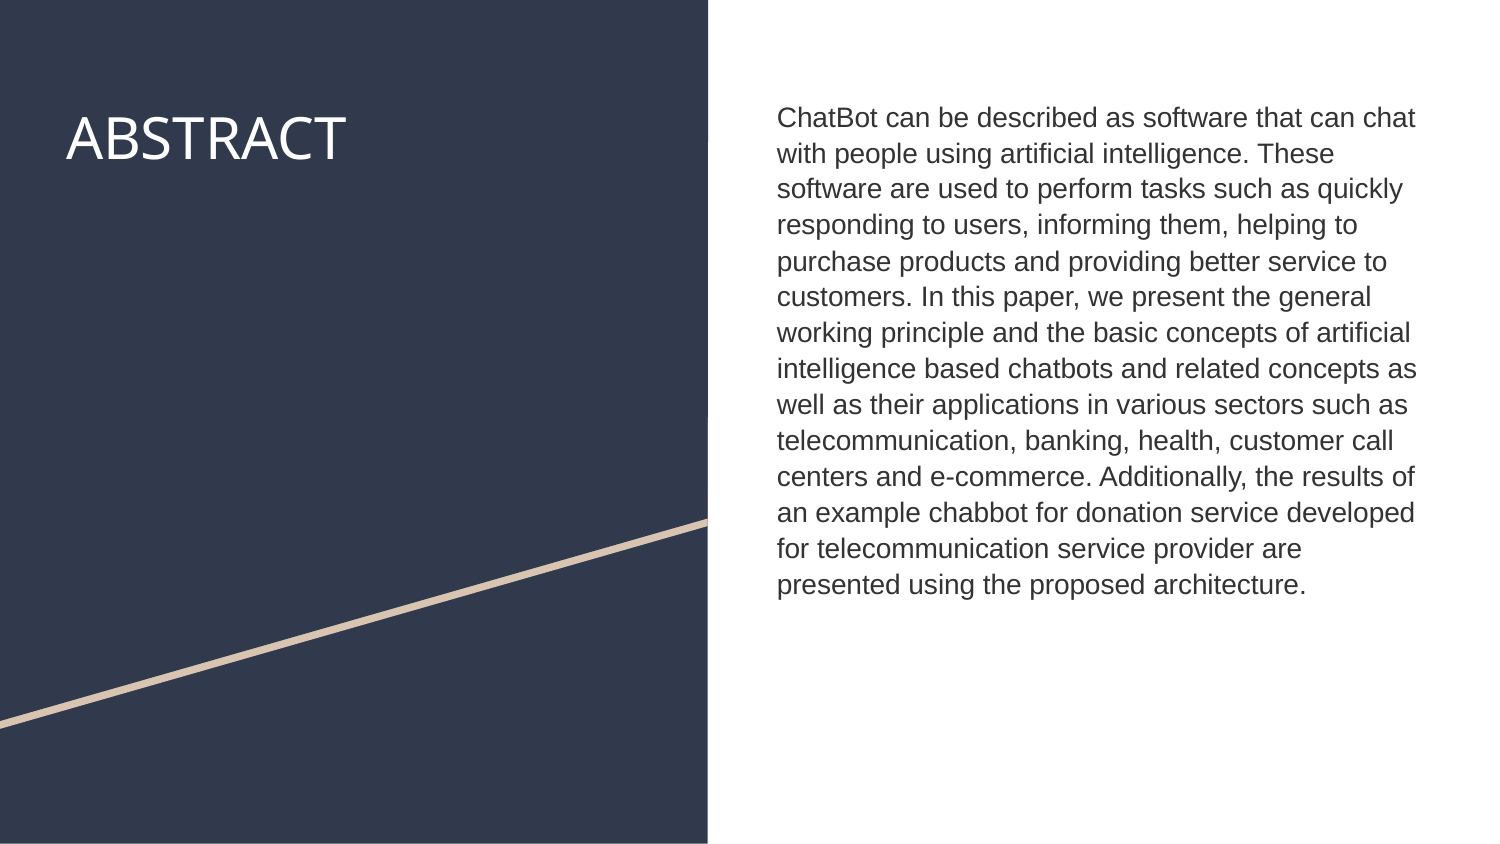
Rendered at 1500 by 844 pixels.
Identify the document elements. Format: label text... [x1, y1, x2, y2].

list ChatBot can be described as software that can chat with people using artificial intelligence. These software are used to perform tasks such as quickly responding to users, informing them, helping to purchase products and providing better service to customers. In this paper, we present the general working principle and the basic concepts of artificial intelligence based chatbots and related concepts as well as their applications in various sectors such as telecommunication, banking, health, customer call centers and e-commerce. Additionally, the results of an example chabbot for donation service developed for telecommunication service provider are presented using the proposed architecture. [761, 82, 1446, 755]
title ABSTRACT [51, 82, 660, 494]
